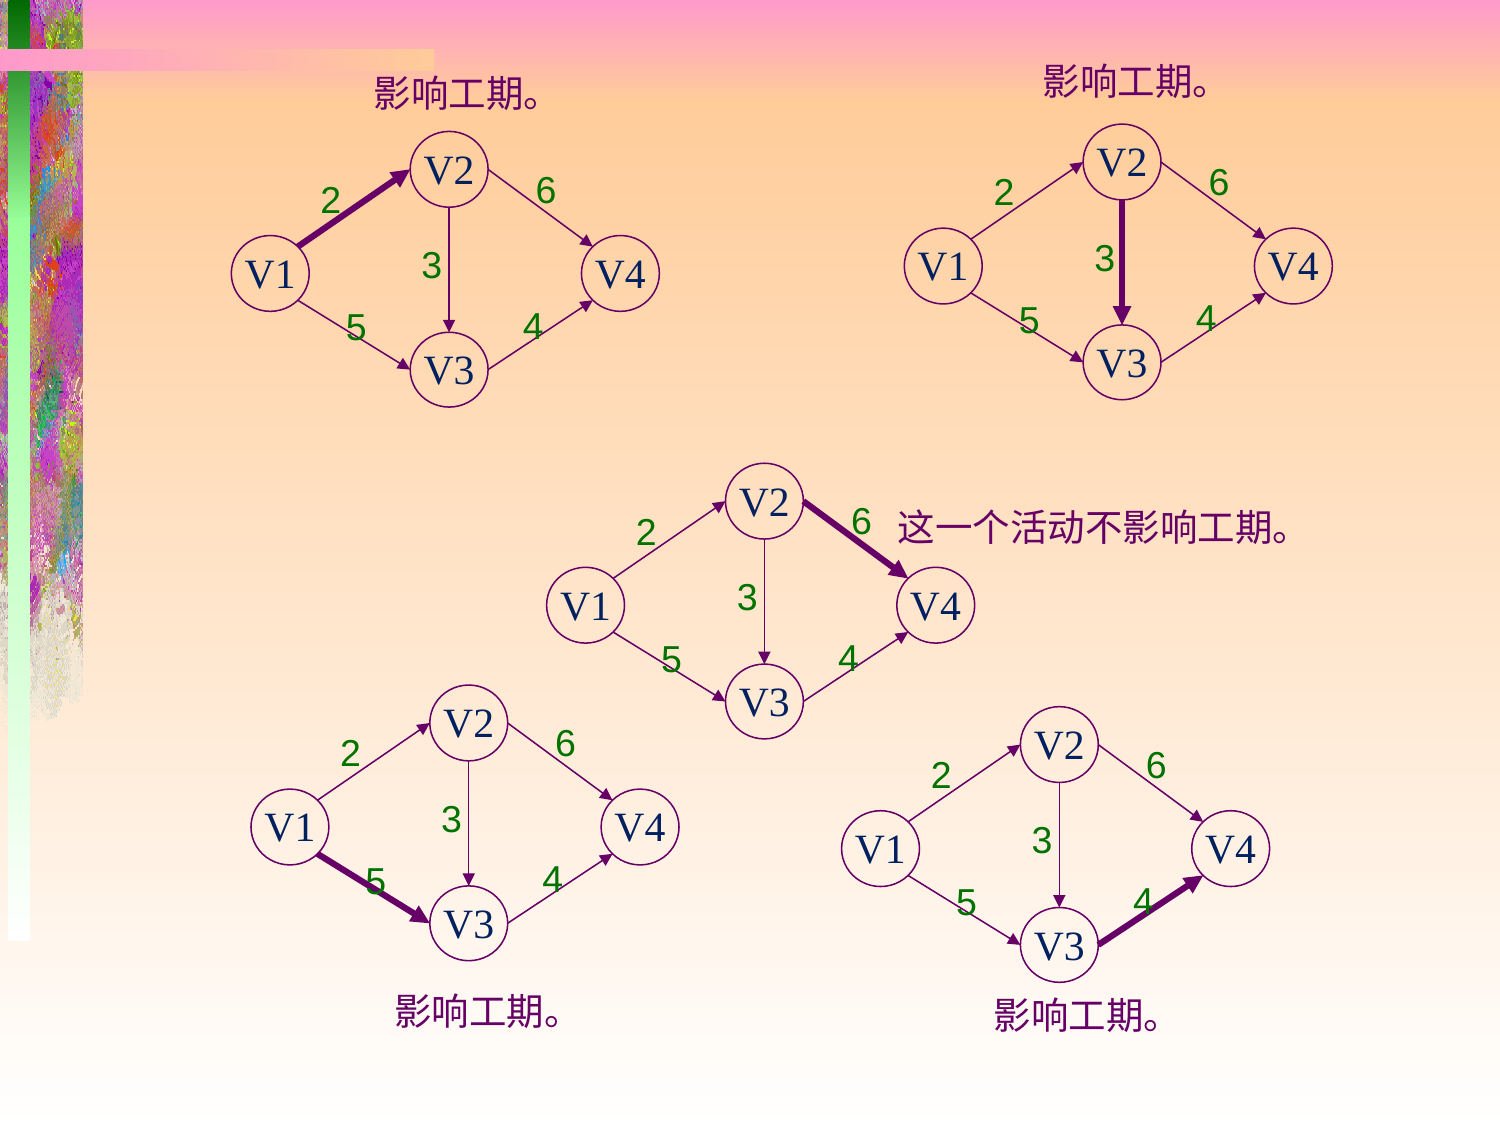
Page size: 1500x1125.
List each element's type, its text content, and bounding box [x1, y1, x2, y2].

picture [0, 0, 9, 50]
picture [29, 71, 83, 821]
picture [0, 71, 9, 821]
text_box 影响工期。 [979, 985, 1197, 1045]
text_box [841, 706, 1270, 983]
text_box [904, 124, 1333, 400]
picture [29, 0, 83, 50]
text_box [250, 685, 679, 961]
text_box 影响工期。 [379, 980, 597, 1041]
text_box 影响工期。 [358, 62, 577, 123]
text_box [546, 463, 975, 739]
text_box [231, 131, 660, 408]
text_box 这一个活动不影响工期。 [975, 496, 1325, 557]
text_box 影响工期。 [1028, 50, 1246, 111]
